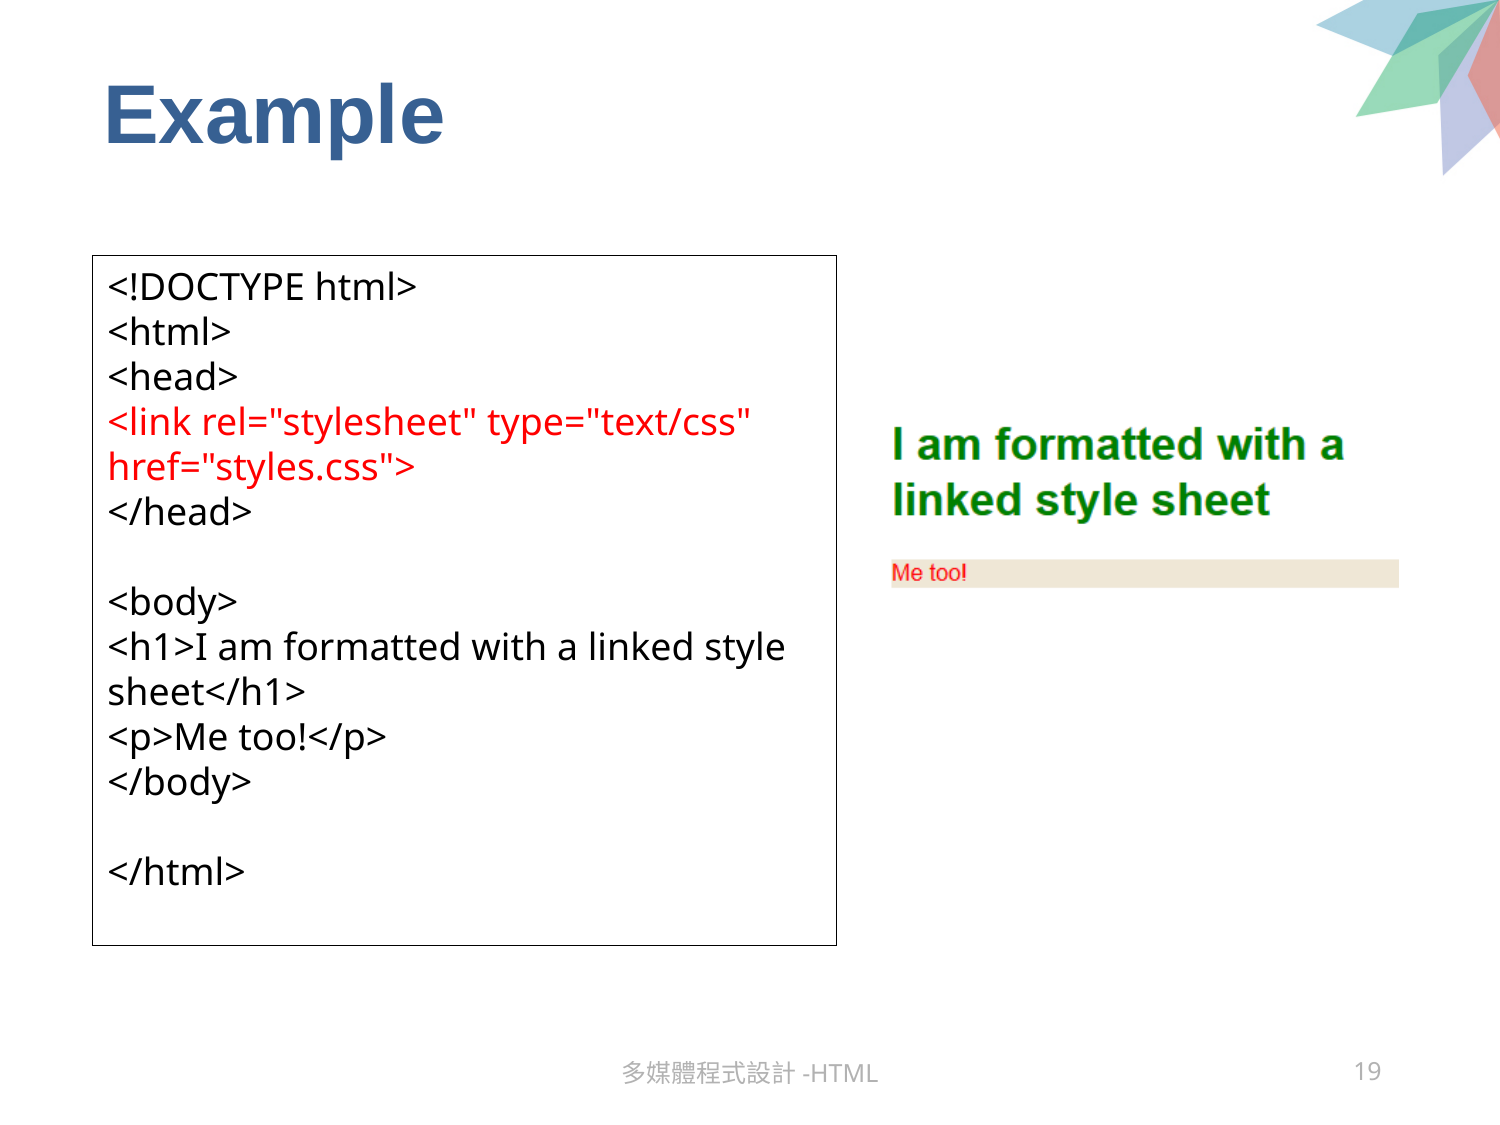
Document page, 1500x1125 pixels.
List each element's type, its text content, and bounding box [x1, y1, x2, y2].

title Example [88, 7, 1397, 213]
text_box <!DOCTYPE html> <html> <head> <link rel="stylesheet" type="text/css" href="styles.css"> </head> <body> <h1>I am formatted with a linked style sheet</h1> <p>Me too!</p> </body> </html> [92, 255, 837, 946]
slide_number 19 [1059, 1042, 1397, 1103]
picture [0, 0, 1500, 1125]
footer 多媒體程式設計-HTML [496, 1042, 1004, 1103]
